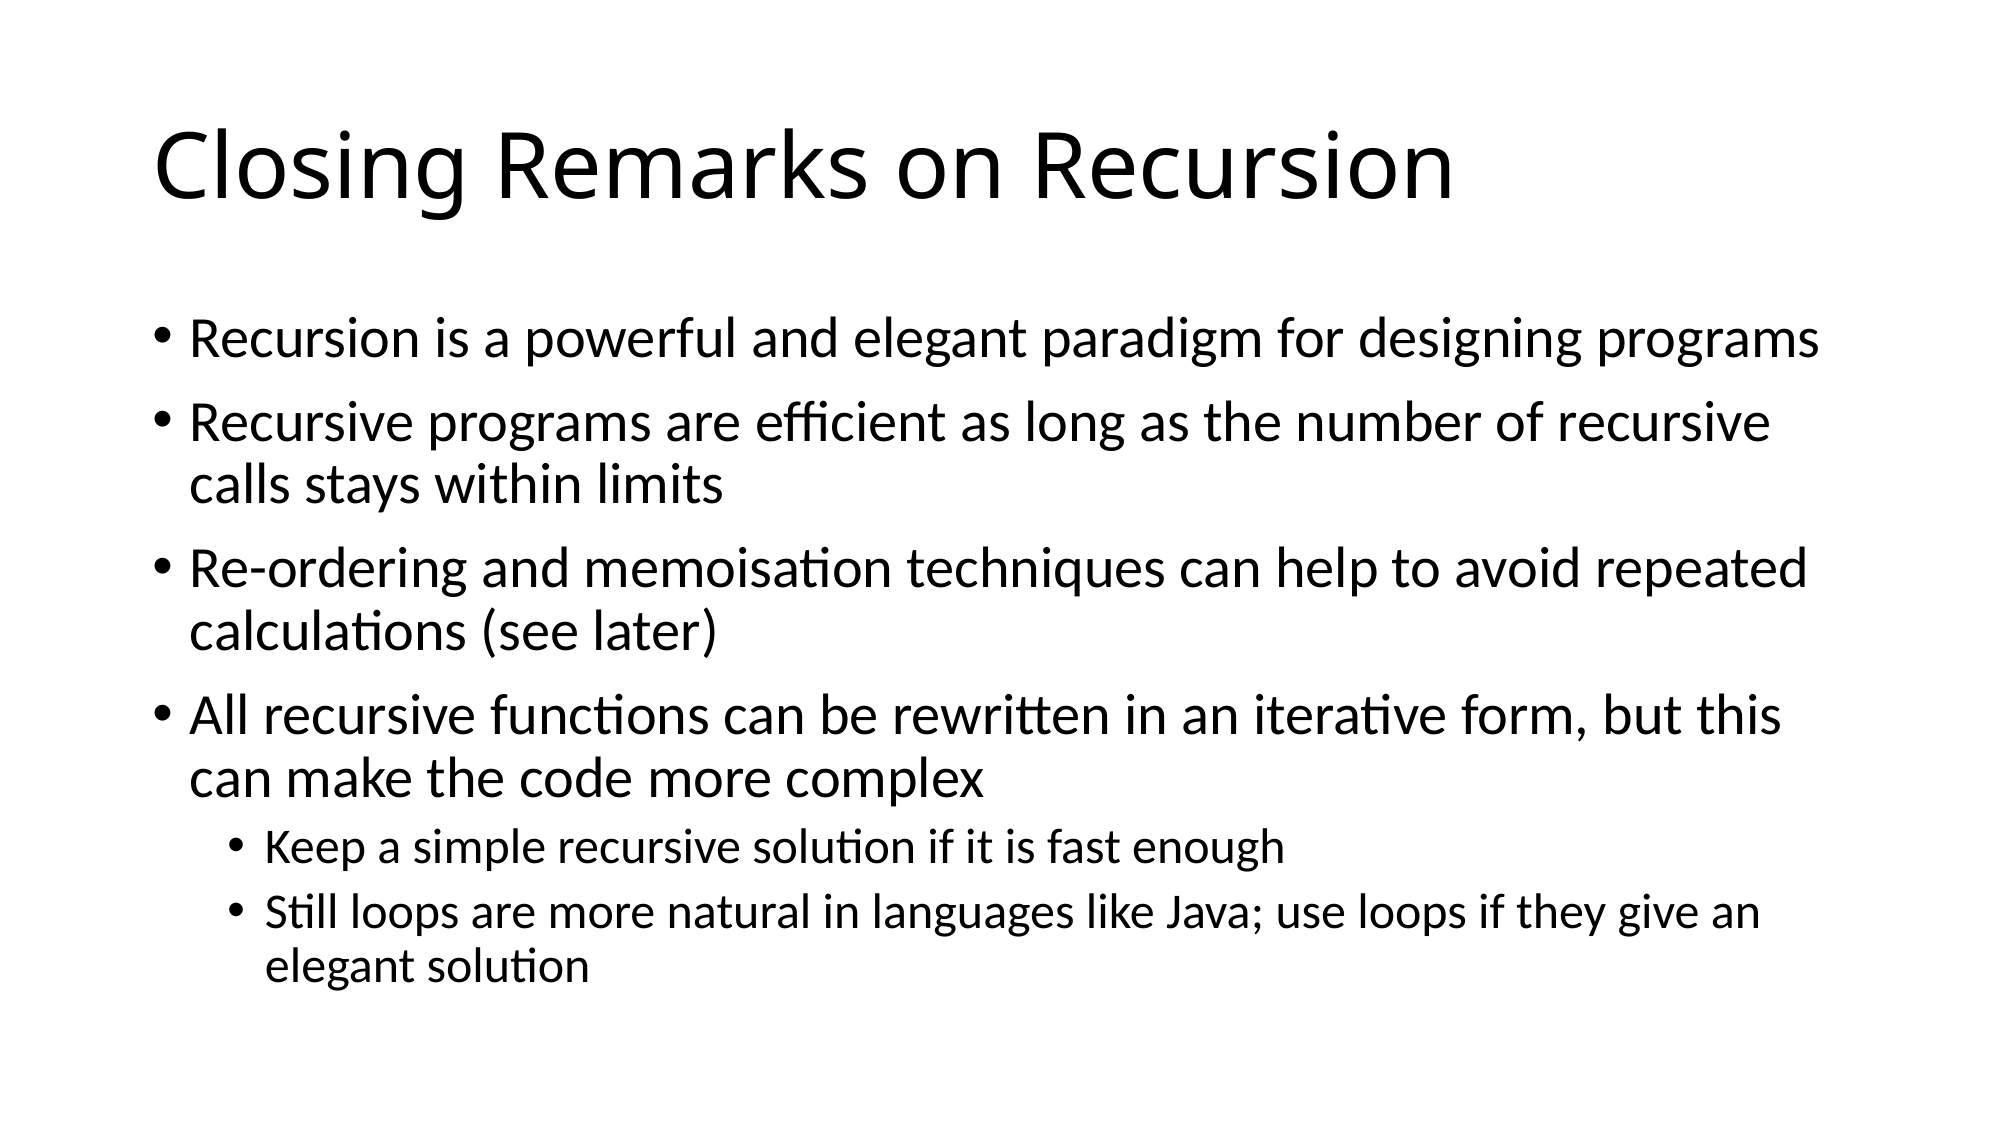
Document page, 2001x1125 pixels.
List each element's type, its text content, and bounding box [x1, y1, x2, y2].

title Closing Remarks on Recursion [137, 59, 1863, 278]
list Recursion is a powerful and elegant paradigm for designing programs Recursive programs are efficient as long as the number of recursive calls stays within limits Re-ordering and memoisation techniques can help to avoid repeated calculations (see later) All recursive functions can be rewritten in an iterative form, but this can make the code more complex Keep a simple recursive solution if it is fast enough Still loops are more natural in languages like Java; use loops if they give an elegant solution [137, 299, 1863, 1014]
